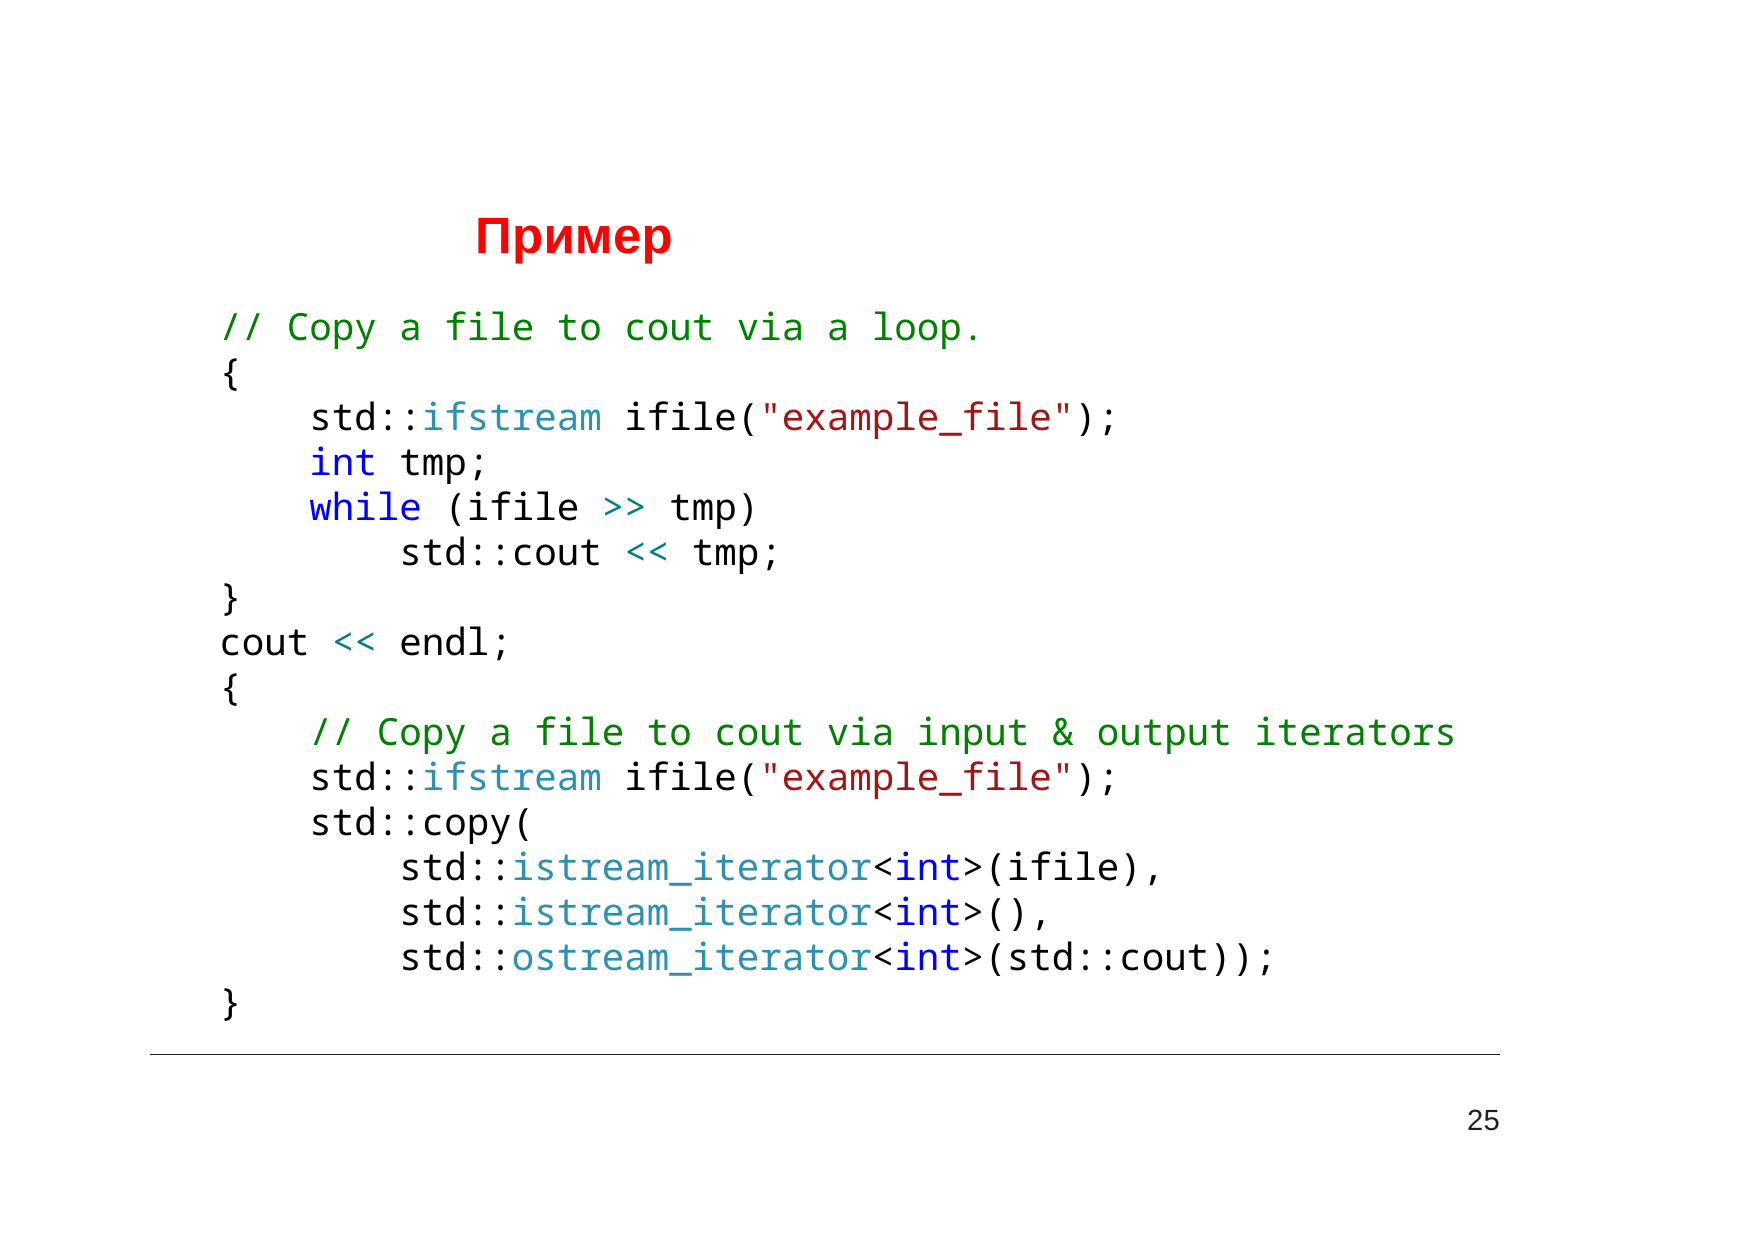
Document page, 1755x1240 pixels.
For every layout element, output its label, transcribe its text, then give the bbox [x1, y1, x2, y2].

text_box // Copy a file to cout via a loop. { std::ifstream ifile("example_file"); int tmp; while (ifile >> tmp) std::cout << tmp; } cout << endl; { // Copy a file to cout via input & output iterators std::ifstream ifile("example_file"); std::copy( std::istream_iterator<int>(ifile), std::istream_iterator<int>(), std::ostream_iterator<int>(std::cout)); } [114, 295, 1690, 1031]
slide_number 25 [1460, 1099, 1507, 1240]
title Пример [473, 200, 1178, 295]
